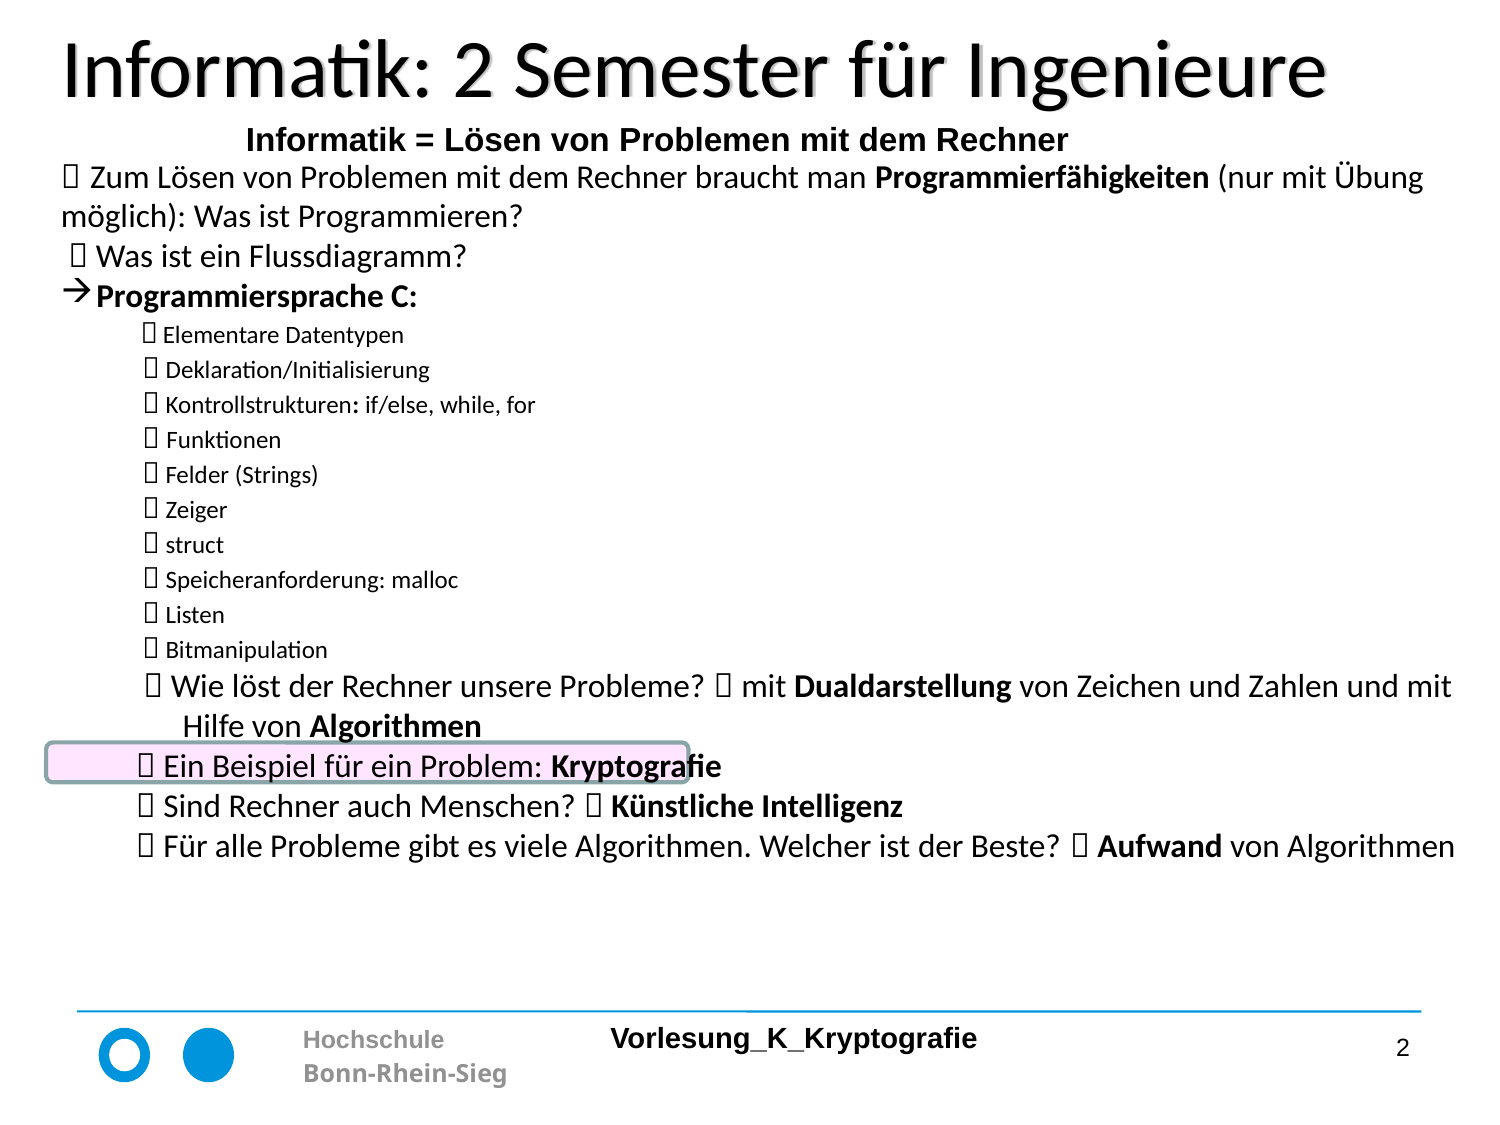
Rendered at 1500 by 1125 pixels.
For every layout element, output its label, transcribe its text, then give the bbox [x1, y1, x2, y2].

text_box Informatik = Lösen von Problemen mit dem Rechner [231, 110, 1086, 166]
text_box 2 [1074, 1024, 1425, 1103]
text_box  Zum Lösen von Problemen mit dem Rechner braucht man Programmierfähigkeiten (nur mit Übung möglich): Was ist Programmieren?  Was ist ein Flussdiagramm? Programmiersprache C:  Elementare Datentypen  Deklaration/Initialisierung  Kontrollstrukturen: if/else, while, for  Funktionen  Felder (Strings)  Zeiger  struct  Speicheranforderung: malloc  Listen  Bitmanipulation  Wie löst der Rechner unsere Probleme?  mit Dualdarstellung von Zeichen und Zahlen und mit Hilfe von Algorithmen  Ein Beispiel für ein Problem: Kryptografie  Sind Rechner auch Menschen?  Künstliche Intelligenz  Für alle Probleme gibt es viele Algorithmen. Welcher ist der Beste?  Aufwand von Algorithmen [46, 147, 1480, 871]
title Informatik: 2 Semester für Ingenieure [46, 0, 1403, 129]
